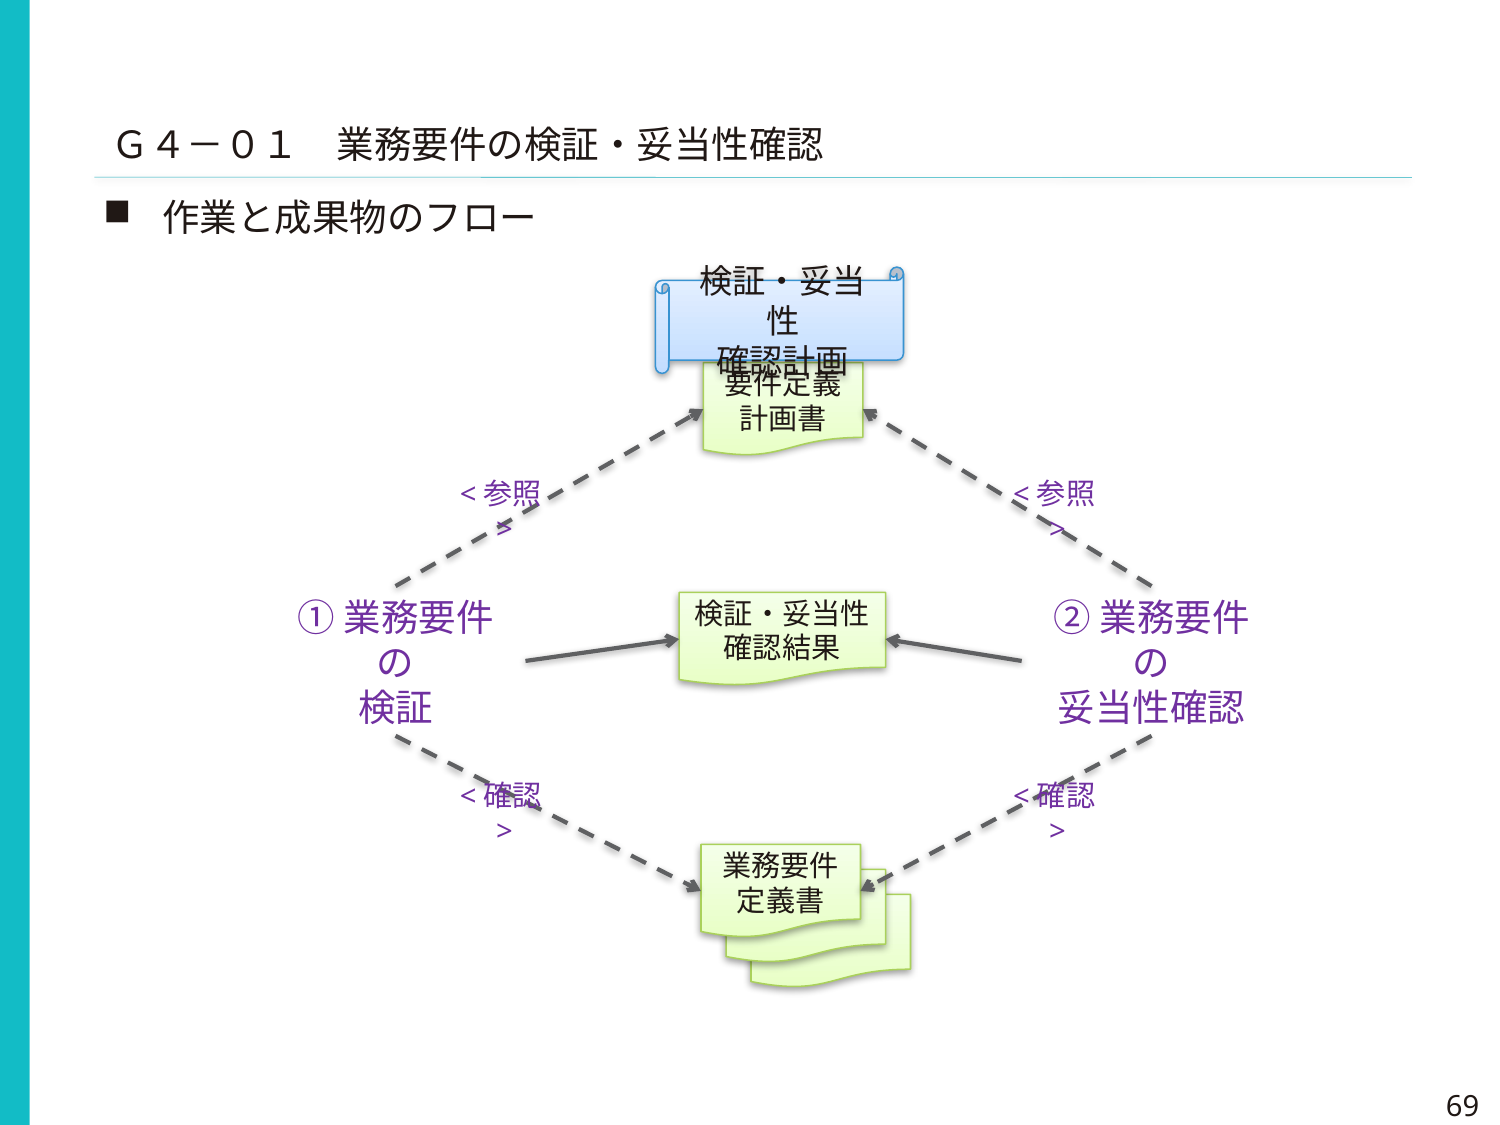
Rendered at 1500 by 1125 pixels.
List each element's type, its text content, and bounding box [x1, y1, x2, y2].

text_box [395, 408, 704, 587]
picture [0, 0, 49, 1125]
list Ｇ４－０１ 業務要件の検証・妥当性確認 [97, 113, 1054, 173]
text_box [860, 691, 1152, 892]
text_box 検証・妥当性 確認計画 [654, 266, 905, 375]
text_box [725, 901, 887, 963]
text_box 作業と成果物のフロー [88, 186, 1436, 247]
text_box 要件定義 計画書 [702, 369, 864, 456]
slide_number 69 [1285, 1079, 1495, 1125]
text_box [862, 408, 1152, 587]
text_box ①業務要件の 検証 [265, 586, 526, 736]
text_box ②業務要件の 妥当性確認 [1021, 586, 1282, 736]
text_box 検証・妥当性 確認結果 [678, 591, 887, 686]
text_box 業務要件 定義書 [700, 843, 862, 938]
text_box [750, 901, 912, 988]
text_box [395, 691, 702, 892]
